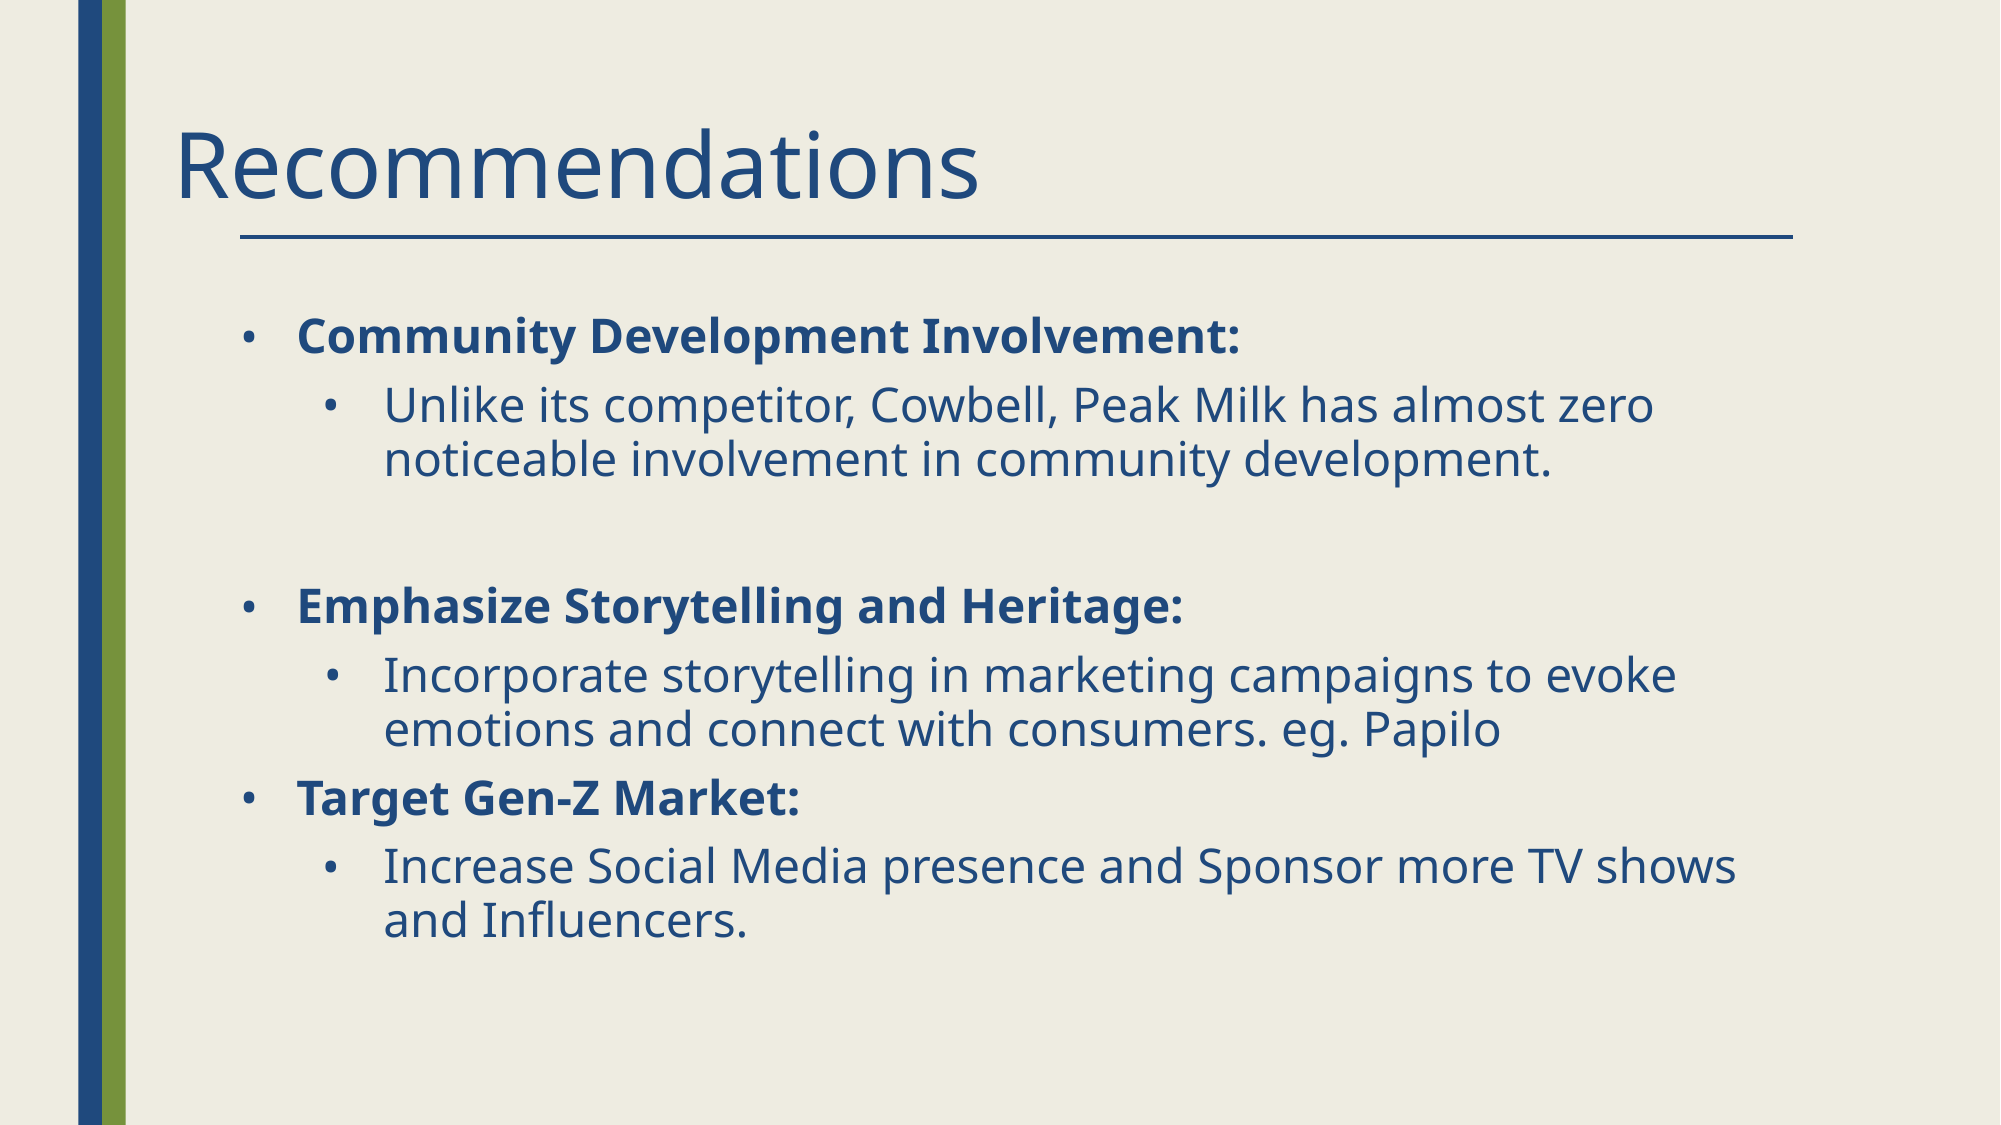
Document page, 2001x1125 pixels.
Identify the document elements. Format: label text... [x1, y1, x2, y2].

title Recommendations [158, 112, 1968, 231]
list Community Development Involvement: Unlike its competitor, Cowbell, Peak Milk has almost zero noticeable involvement in community development. Emphasize Storytelling and Heritage: Incorporate storytelling in marketing campaigns to evoke emotions and connect with consumers. eg. Papilo Target Gen-Z Market: Increase Social Media presence and Sponsor more TV shows and Influencers. [225, 243, 1800, 963]
